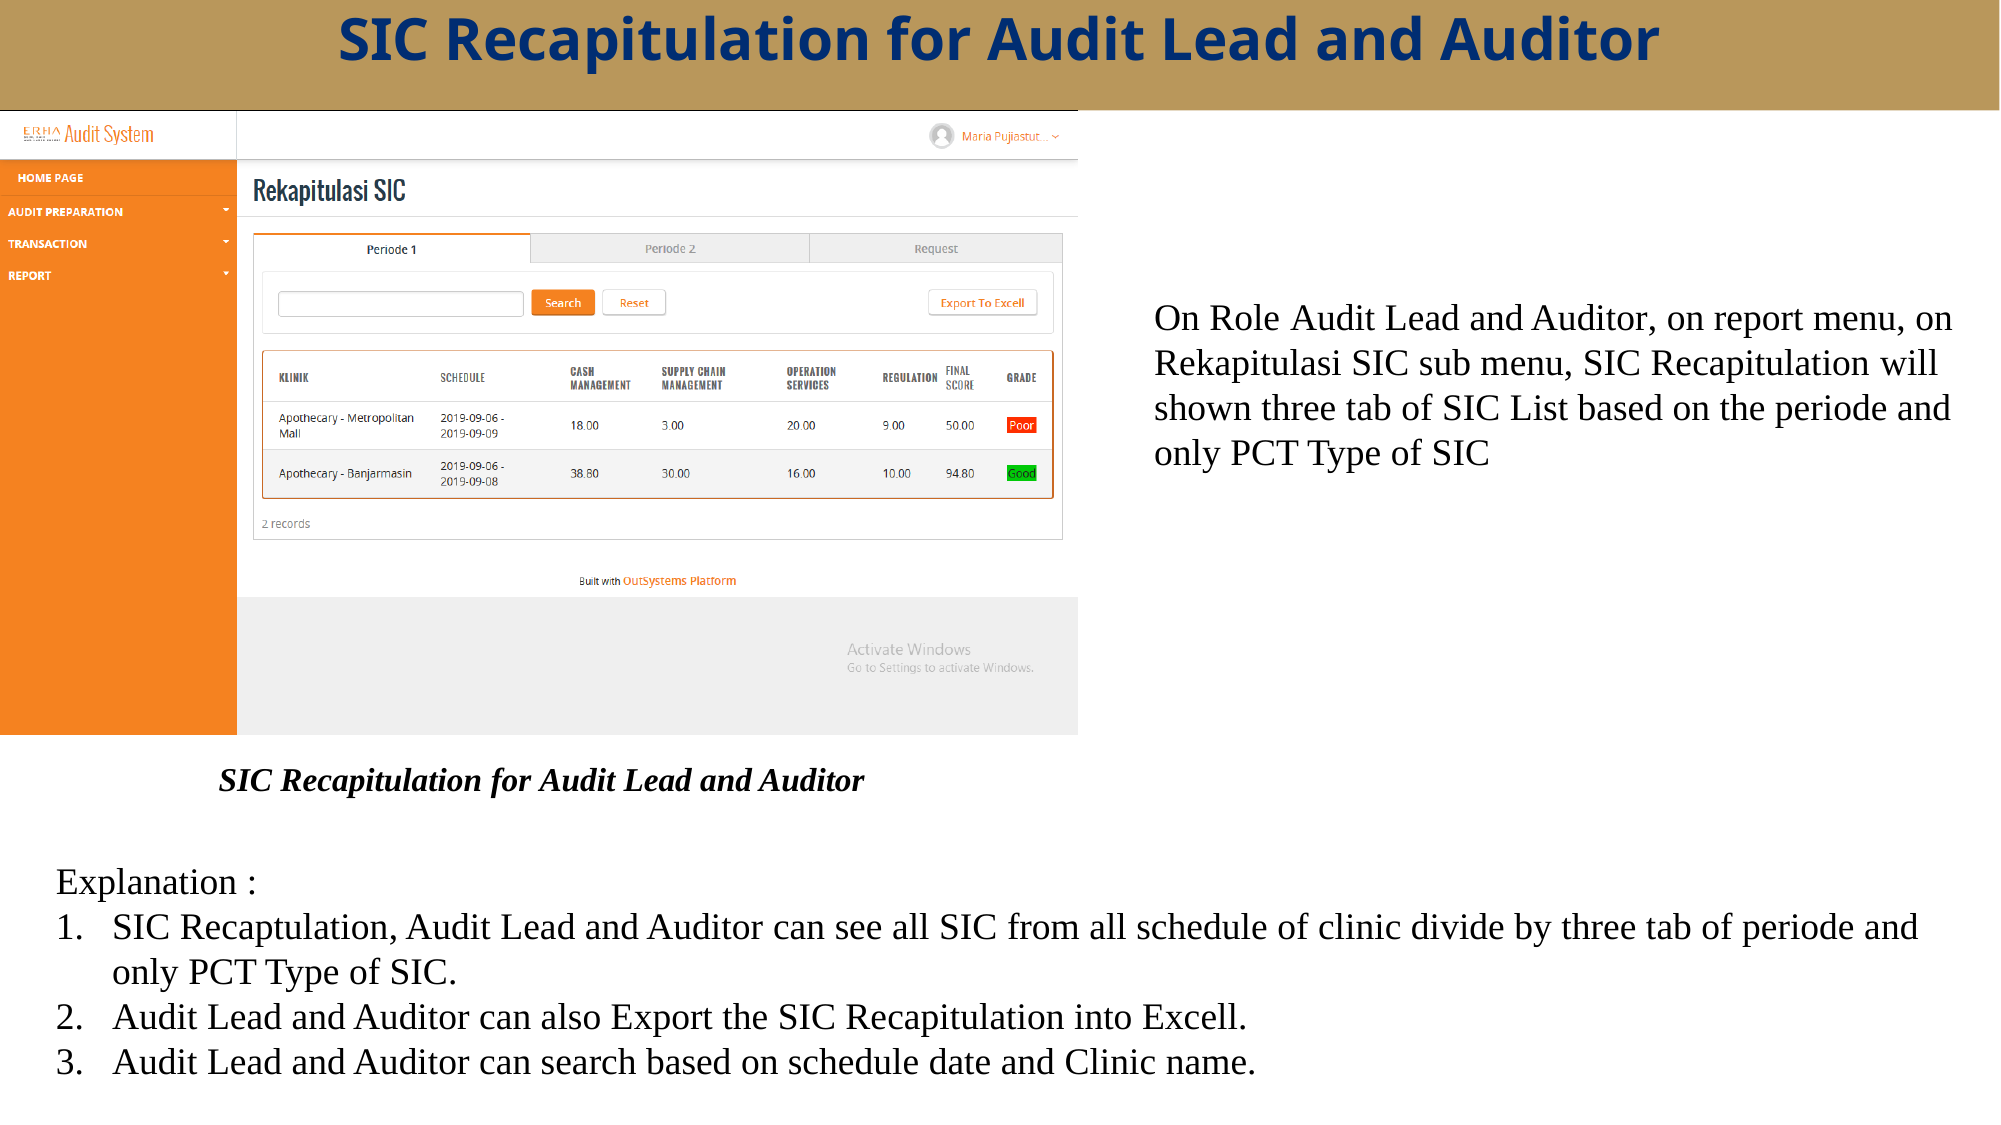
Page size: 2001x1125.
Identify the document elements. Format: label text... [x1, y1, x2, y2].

picture [0, 110, 1078, 735]
text_box Explanation : SIC Recaptulation, Audit Lead and Auditor can see all SIC from all schedule of clinic divide by three tab of periode and only PCT Type of SIC. Audit Lead and Auditor can also Export the SIC Recapitulation into Excell. Audit Lead and Auditor can search based on schedule date and Clinic name. [55, 822, 1941, 1117]
subtitle On Role Audit Lead and Auditor, on report menu, on Rekapitulasi SIC sub menu, SIC Recapitulation will shown three tab of SIC List based on the periode and only PCT Type of SIC [1154, 251, 1961, 515]
text_box SIC Recapitulation for Audit Lead and Auditor [0, 0, 2000, 111]
text_box SIC Recapitulation for Audit Lead and Auditor [218, 749, 897, 808]
